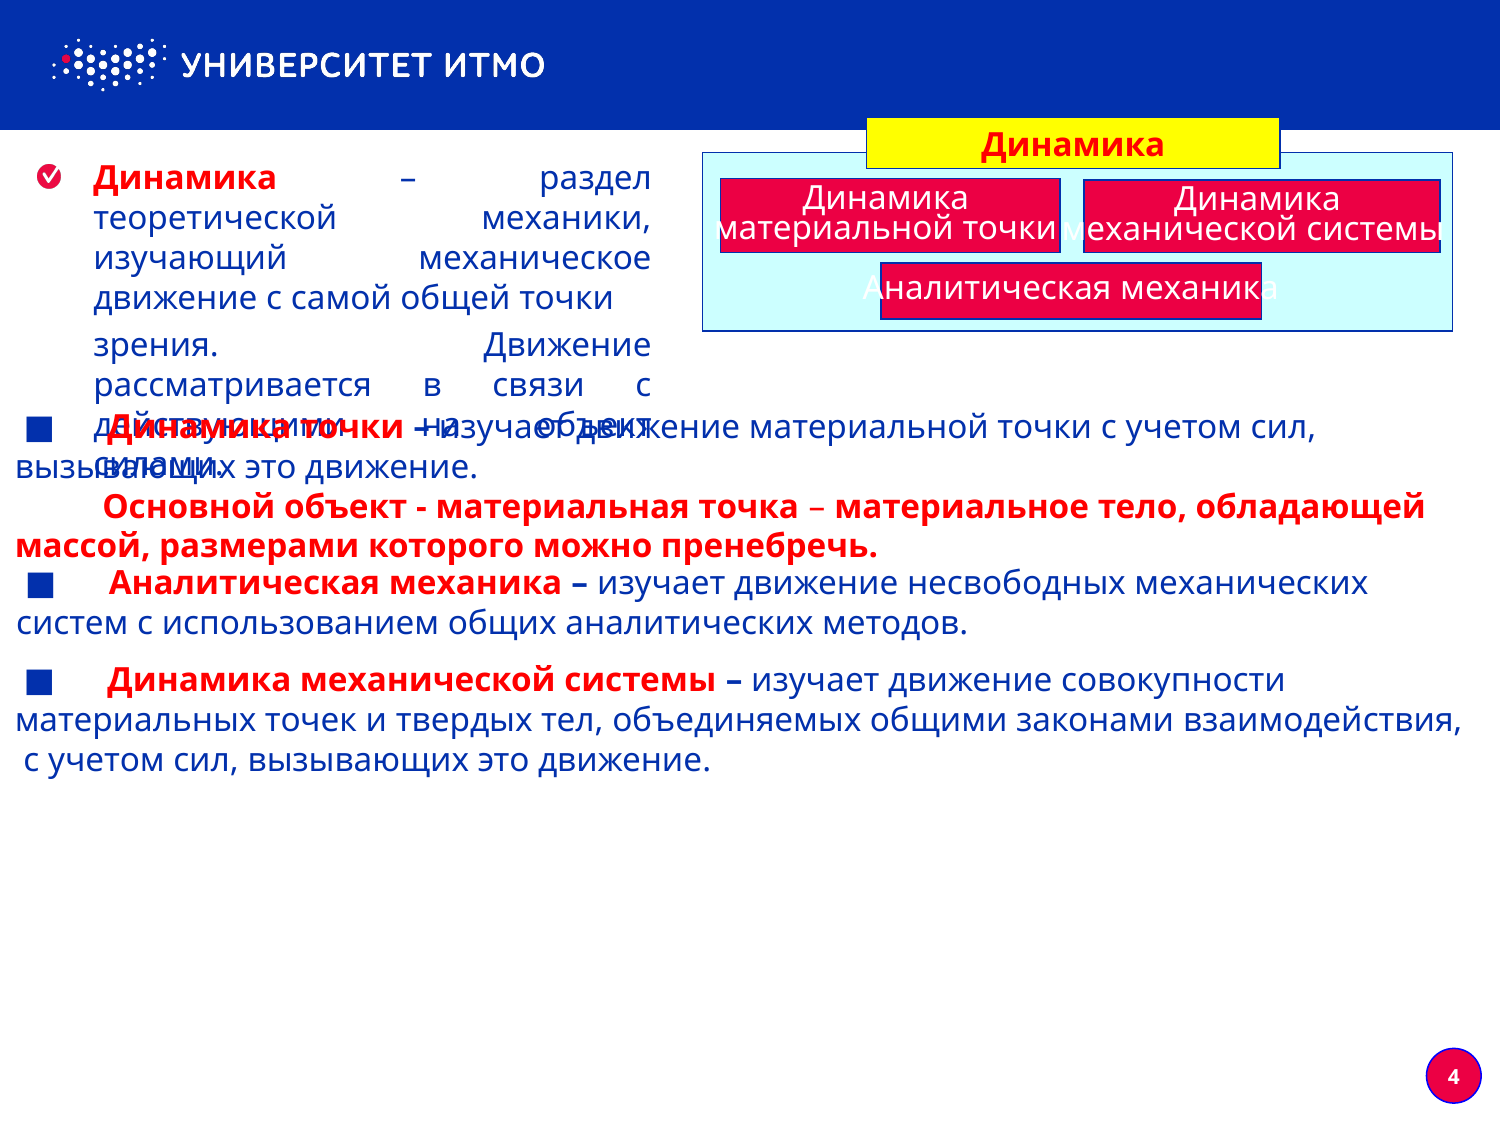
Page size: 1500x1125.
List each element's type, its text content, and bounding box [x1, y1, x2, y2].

text_box Динамика – раздел теоретической механики, изучающий механическое движение с самой общей точки зрения. Движение рассматривается в связи с действующими на объект силами. [22, 148, 668, 279]
text_box Динамика [866, 116, 1280, 169]
text_box 4 [1426, 1048, 1482, 1104]
text_box ■ Динамика механической системы – изучает движение совокупности материальных точек и твердых тел, объединяемых общими законами взаимодействия, с учетом сил, вызывающих это движение. [0, 650, 1482, 786]
text_box [702, 152, 1453, 332]
text_box Аналитическая механика [880, 262, 1262, 320]
picture [0, 0, 596, 130]
text_box Динамика материальной точки [720, 178, 1061, 253]
text_box Динамика механической системы [1084, 180, 1440, 253]
text_box ■ Динамика точки – изучает движение материальной точки с учетом сил, вызывающих это движение. Основной объект - материальная точка – материальное тело, обладающей массой, размерами которого можно пренебречь. [0, 397, 1482, 572]
text_box ■ Аналитическая механика – изучает движение несвободных механических систем с использованием общих аналитических методов. [1, 554, 1453, 649]
picture [37, 164, 61, 189]
